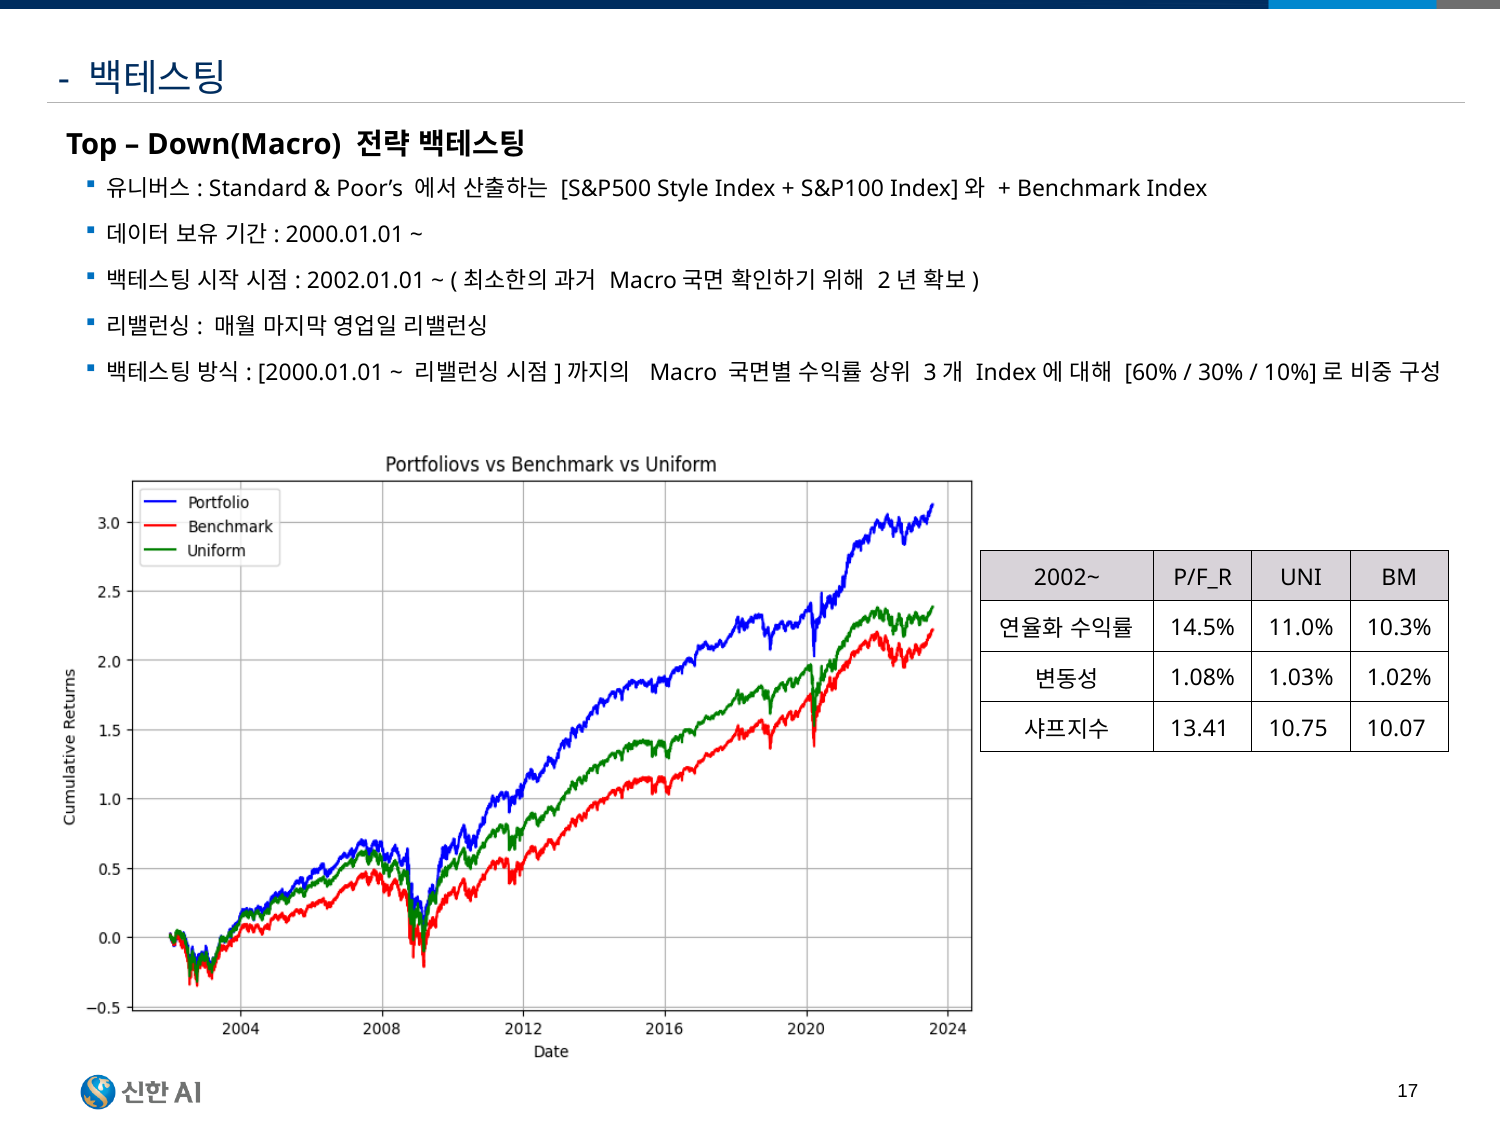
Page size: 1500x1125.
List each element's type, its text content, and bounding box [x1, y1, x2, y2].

text_box 유니버스: Standard & Poor’s 에서 산출하는 [S&P500 Style Index + S&P100 Index]와 + Benchmark Index 데이터 보유 기간: 2000.01.01 ~ 백테스팅 시작 시점: 2002.01.01 ~ (최소한의 과거 Macro국면 확인하기 위해 2년 확보) 리밸런싱: 매월 마지막 영업일 리밸런싱 백테스팅 방식: [2000.01.01 ~ 리밸런싱 시점]까지의 Macro 국면별 수익률 상위 3개 Index에 대해 [60% / 30% / 10%]로 비중 구성 [70, 152, 1489, 393]
table_cell 14.5% [1154, 601, 1251, 651]
table_cell 변동성 [985, 652, 1153, 701]
table_cell 샤프지수 [985, 702, 1153, 751]
table_cell 13.41 [1154, 702, 1251, 751]
table_cell 10.07 [1351, 702, 1448, 751]
table_cell 1.03% [1252, 652, 1350, 701]
table_cell 1.08% [1154, 652, 1251, 701]
table_cell 연율화 수익률 [985, 601, 1153, 651]
slide_number 16 [1054, 1082, 1434, 1098]
table_cell 10.75 [1252, 702, 1350, 751]
table_header BM [1351, 551, 1448, 600]
table_header UNI [1252, 551, 1350, 600]
text_box Top – Down(Macro) 전략 백테스팅 [51, 95, 1188, 168]
table_header P/F_R [1154, 551, 1251, 600]
table_cell 10.3% [1351, 601, 1448, 651]
table_cell 11.0% [1252, 601, 1350, 651]
table_header 2002~ [985, 551, 1153, 600]
table_cell 1.02% [1351, 652, 1448, 701]
picture [0, 0, 1500, 1125]
title - 백테스팅 [42, 30, 1028, 122]
